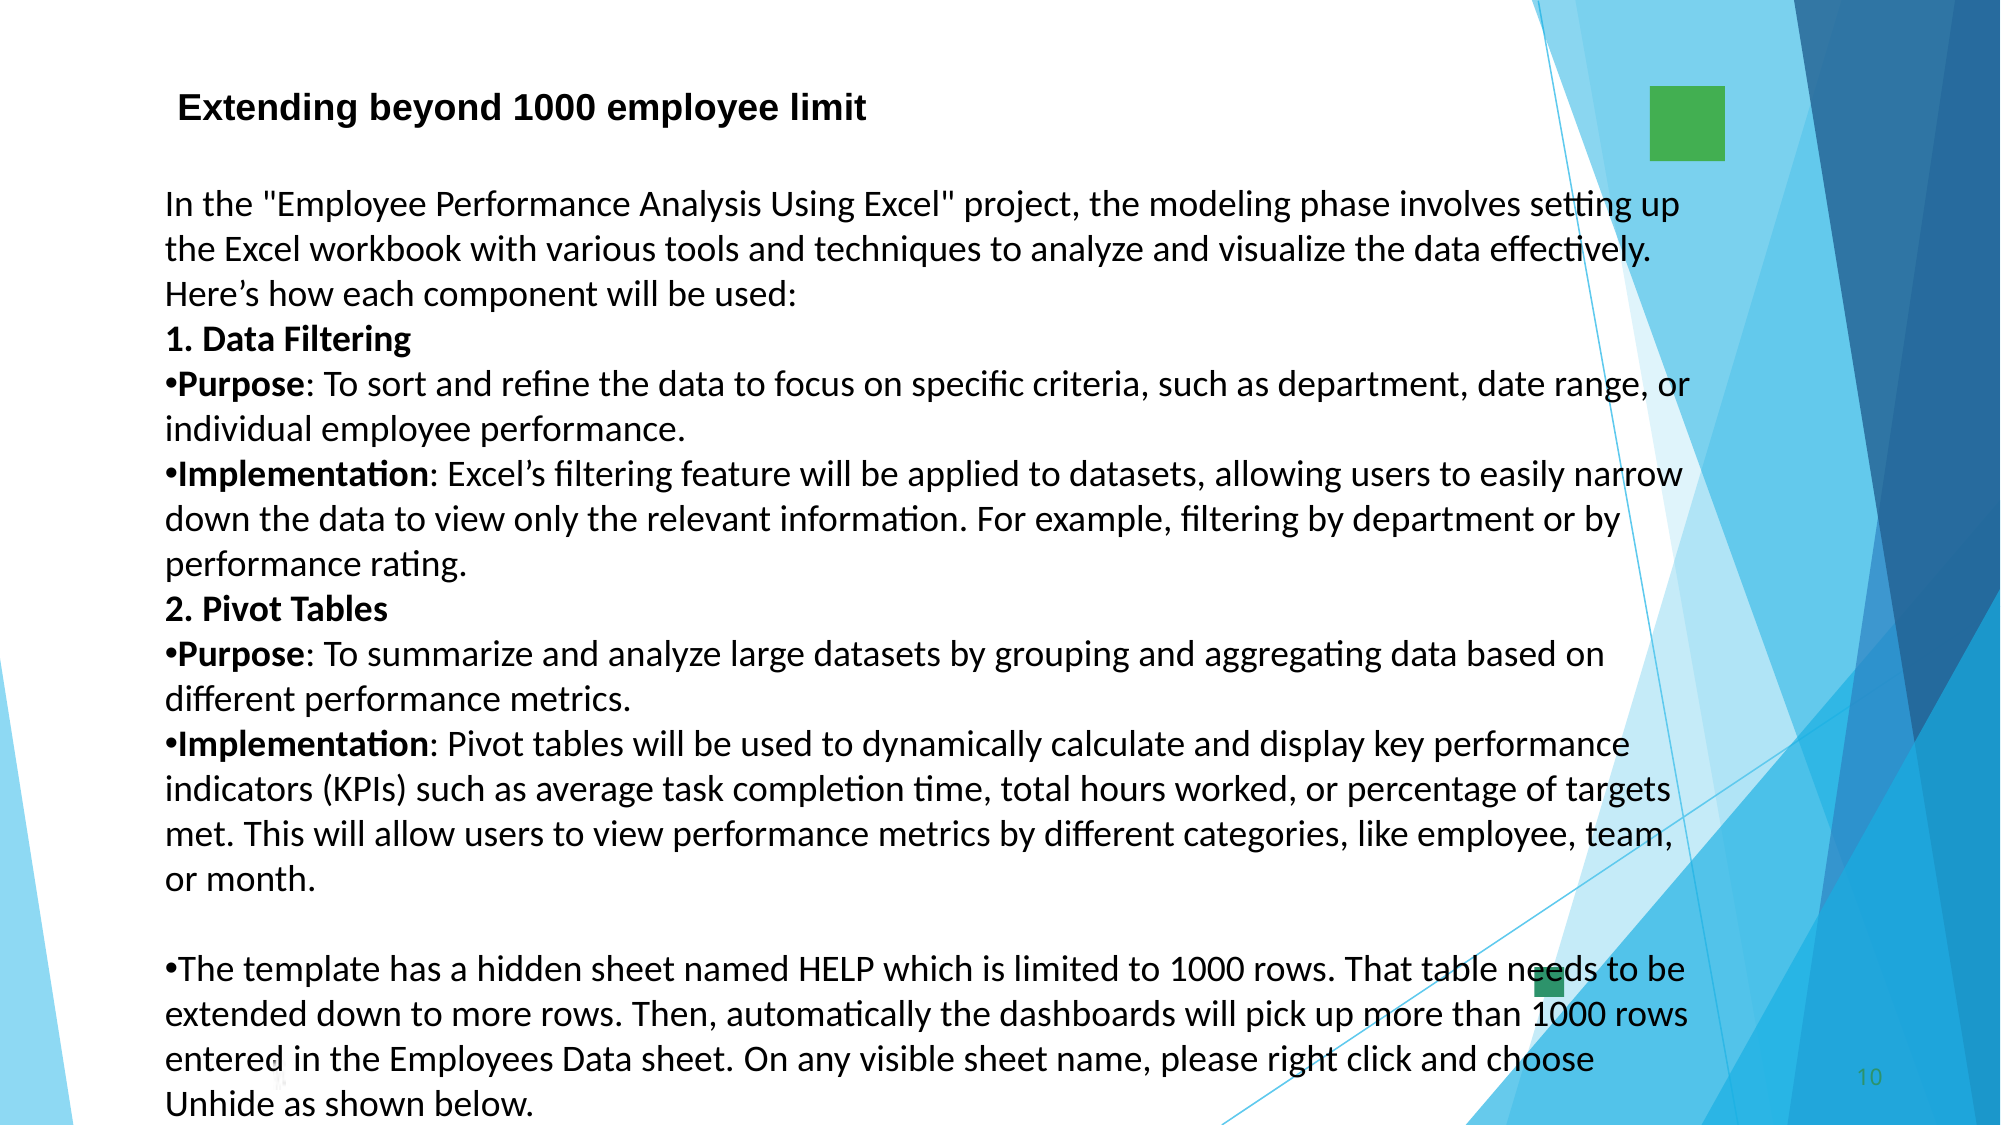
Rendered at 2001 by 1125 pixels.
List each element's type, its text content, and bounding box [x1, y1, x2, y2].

text_box 10 [1849, 1061, 1888, 1095]
text_box Extending beyond 1000 employee limit [162, 75, 1150, 136]
text_box [1649, 86, 1725, 162]
text_box In the "Employee Performance Analysis Using Excel" project, the modeling phase involves setting up the Excel workbook with various tools and techniques to analyze and visualize the data effectively. Here’s how each component will be used: 1. Data Filtering Purpose: To sort and refine the data to focus on specific criteria, such as department, date range, or individual employee performance. Implementation: Excel’s filtering feature will be applied to datasets, allowing users to easily narrow down the data to view only the relevant information. For example, filtering by department or by performance rating. 2. Pivot Tables Purpose: To summarize and analyze large datasets by grouping and aggregating data based on different performance metrics. Implementation: Pivot tables will be used to dynamically calculate and display key performance indicators (KPIs) such as average task completion time, total hours worked, or percentage of targets met. This will allow users to view performance metrics by different categories, like employee, team, or month. The template has a hidden sheet named HELP which is limited to 1000 rows. That table needs to be extended down to more rows. Then, automatically the dashboards will pick up more than 1000 rows entered in the Employees Data sheet. On any visible sheet name, please right click and choose Unhide as shown below. [149, 172, 1725, 1125]
picture [273, 1060, 287, 1091]
